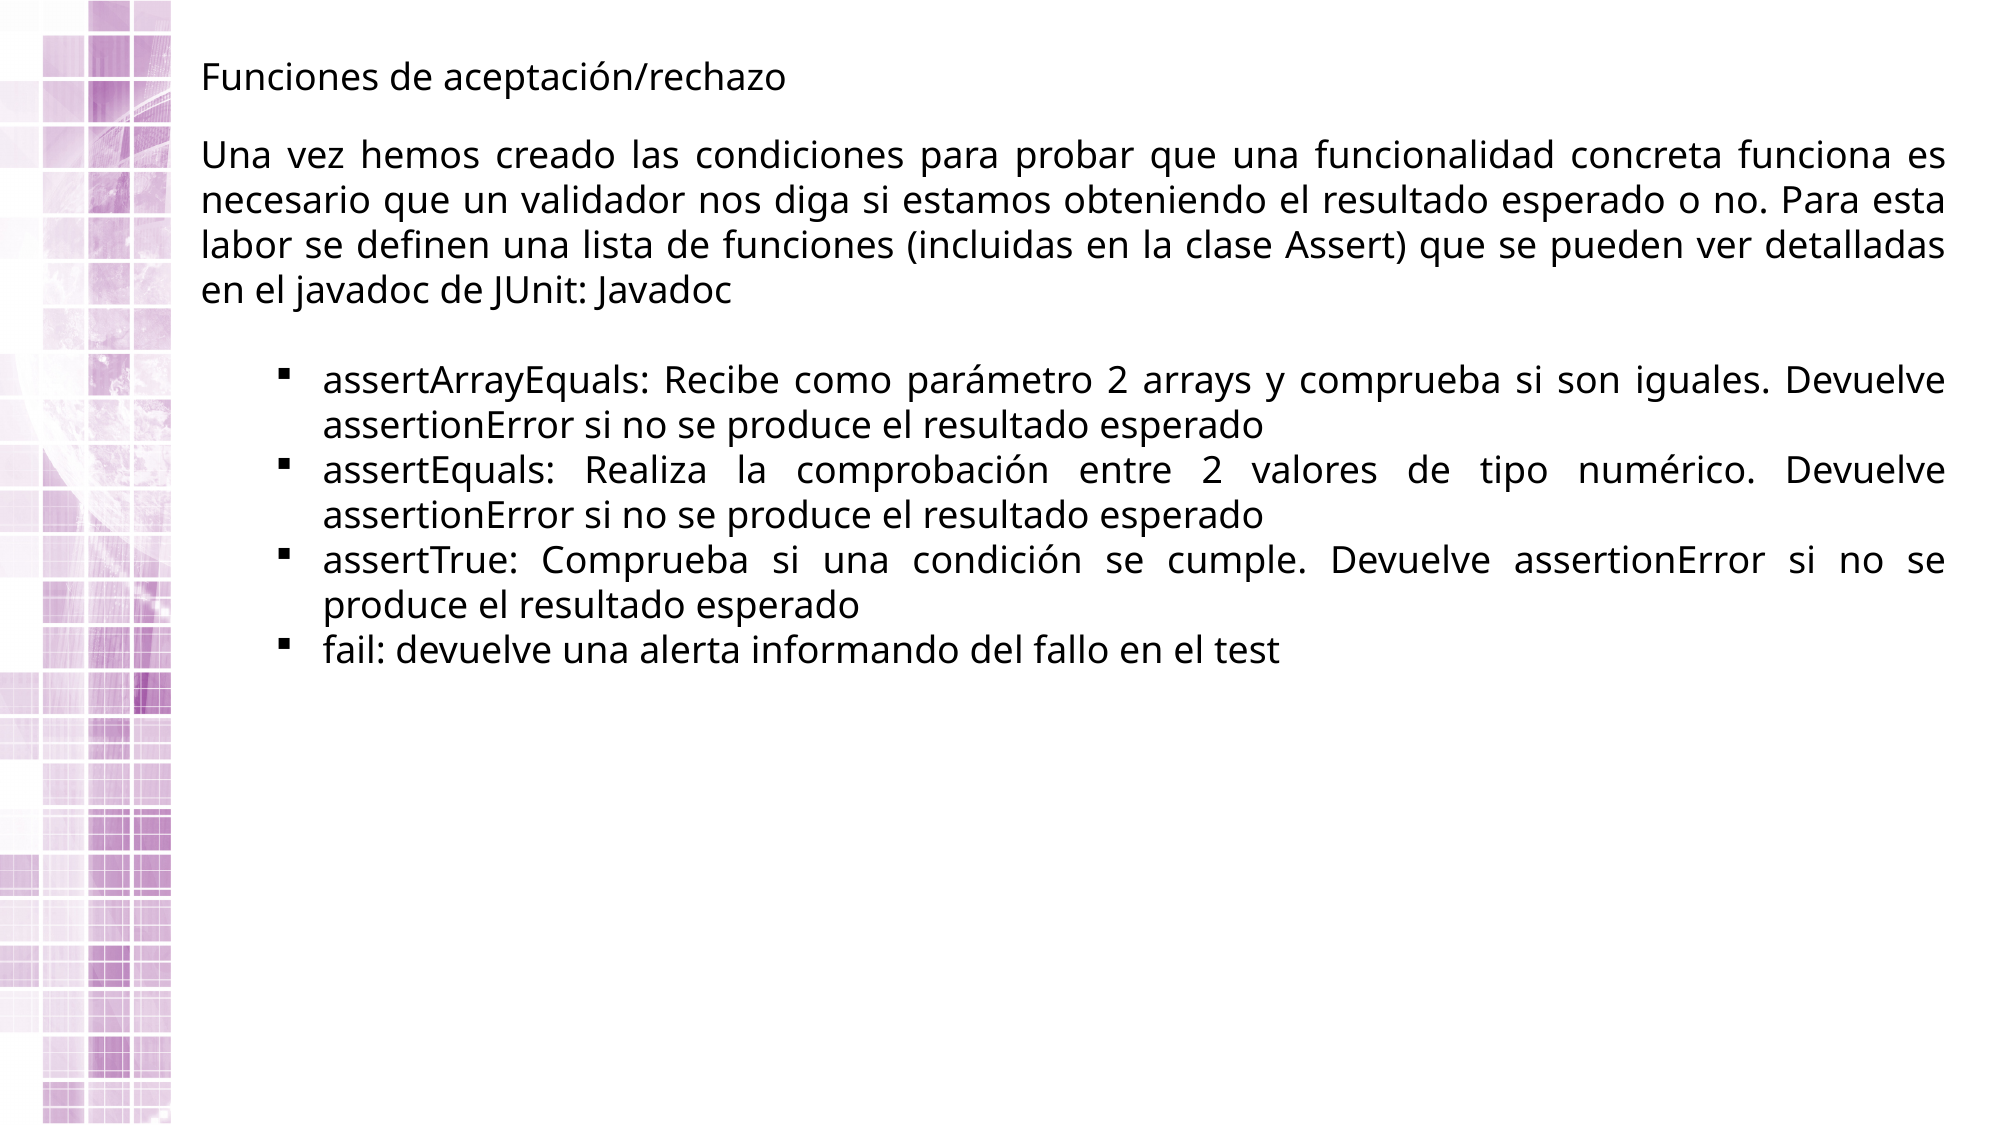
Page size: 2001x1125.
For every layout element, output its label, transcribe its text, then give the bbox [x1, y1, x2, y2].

text_box Funciones de aceptación/rechazo [185, 45, 1792, 106]
picture [0, 2, 171, 1124]
text_box Una vez hemos creado las condiciones para probar que una funcionalidad concreta funciona es necesario que un validador nos diga si estamos obteniendo el resultado esperado o no. Para esta labor se definen una lista de funciones (incluidas en la clase Assert) que se pueden ver detalladas en el javadoc de JUnit: Javadoc assertArrayEquals: Recibe como parámetro 2 arrays y comprueba si son iguales. Devuelve assertionError si no se produce el resultado esperado assertEquals: Realiza la comprobación entre 2 valores de tipo numérico. Devuelve assertionError si no se produce el resultado esperado assertTrue: Comprueba si una condición se cumple. Devuelve assertionError si no se produce el resultado esperado fail: devuelve una alerta informando del fallo en el test [185, 123, 1963, 679]
